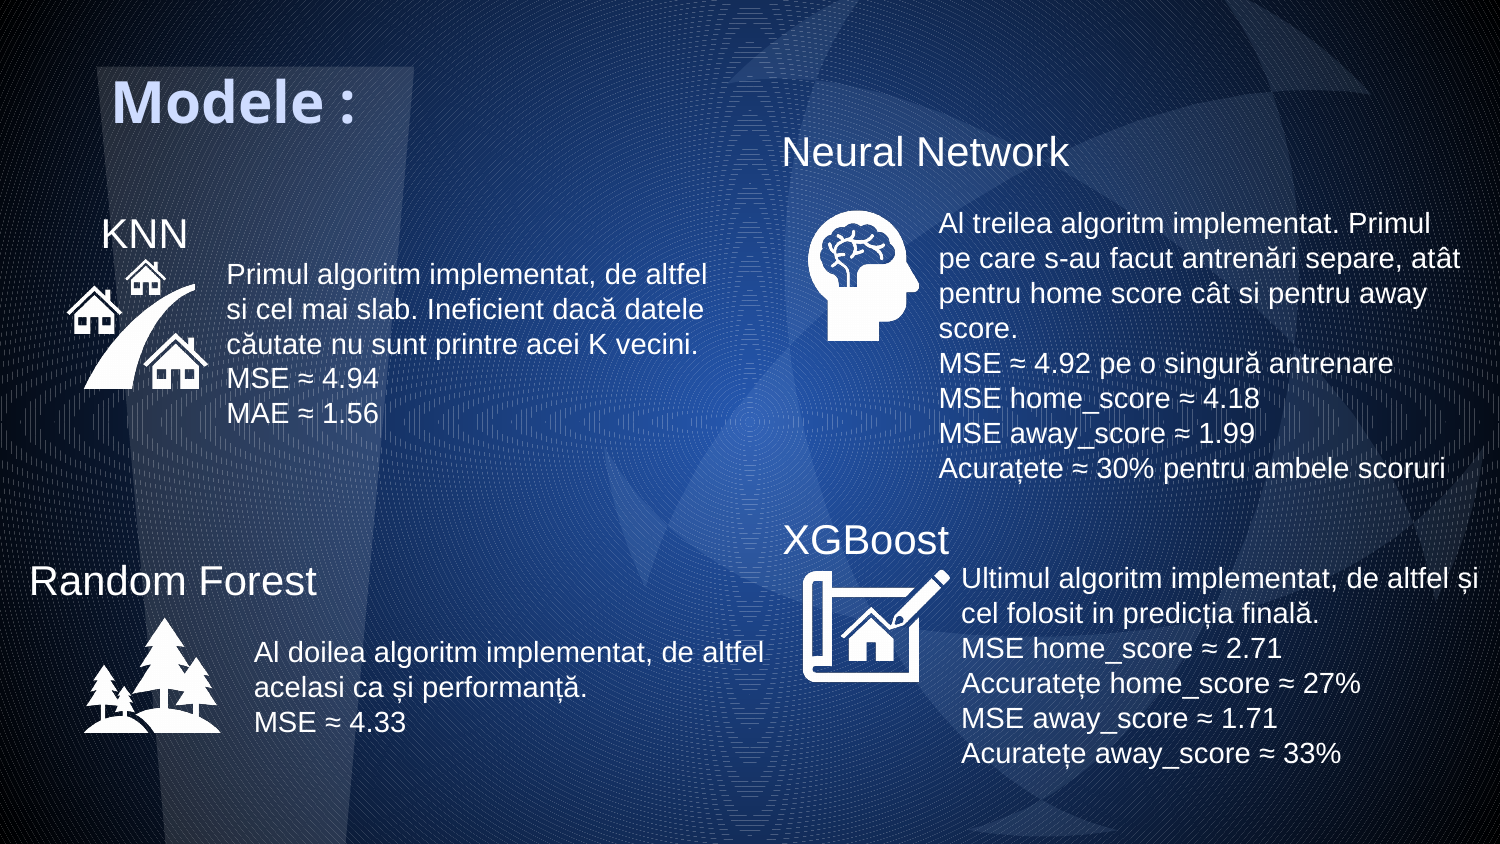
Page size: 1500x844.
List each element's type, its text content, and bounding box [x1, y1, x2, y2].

text_box XGBoost [767, 505, 965, 571]
text_box Al doilea algoritm implementat, de altfel acelasi ca și performanță. MSE ≈ 4.33 [238, 626, 780, 747]
text_box Primul algoritm implementat, de altfel si cel mai slab. Ineficient dacă datele căutate nu sunt printre acei K vecini. MSE ≈ 4.94 MAE ≈ 1.56 [211, 247, 739, 438]
text_box Random Forest [14, 546, 333, 611]
text_box Ultimul algoritm implementat, de altfel și cel folosit in predicția finală. MSE home_score ≈ 2.71 Accuratețe home_score ≈ 27% MSE away_score ≈ 1.71 Acuratețe away_score ≈ 33% [946, 552, 1494, 777]
text_box Al treilea algoritm implementat. Primul pe care s-au facut antrenări separe, atât pentru home score cât si pentru away score. MSE ≈ 4.92 pe o singură antrenare MSE home_score ≈ 4.18 MSE away_score ≈ 1.99 Acurațete ≈ 30% pentru ambele scoruri [923, 197, 1500, 492]
picture [61, 249, 212, 400]
picture [76, 599, 228, 750]
text_box KNN [85, 199, 227, 248]
picture [785, 197, 943, 355]
picture [796, 548, 953, 705]
text_box Neural Network [766, 117, 1091, 182]
title Modele : [95, 56, 662, 150]
